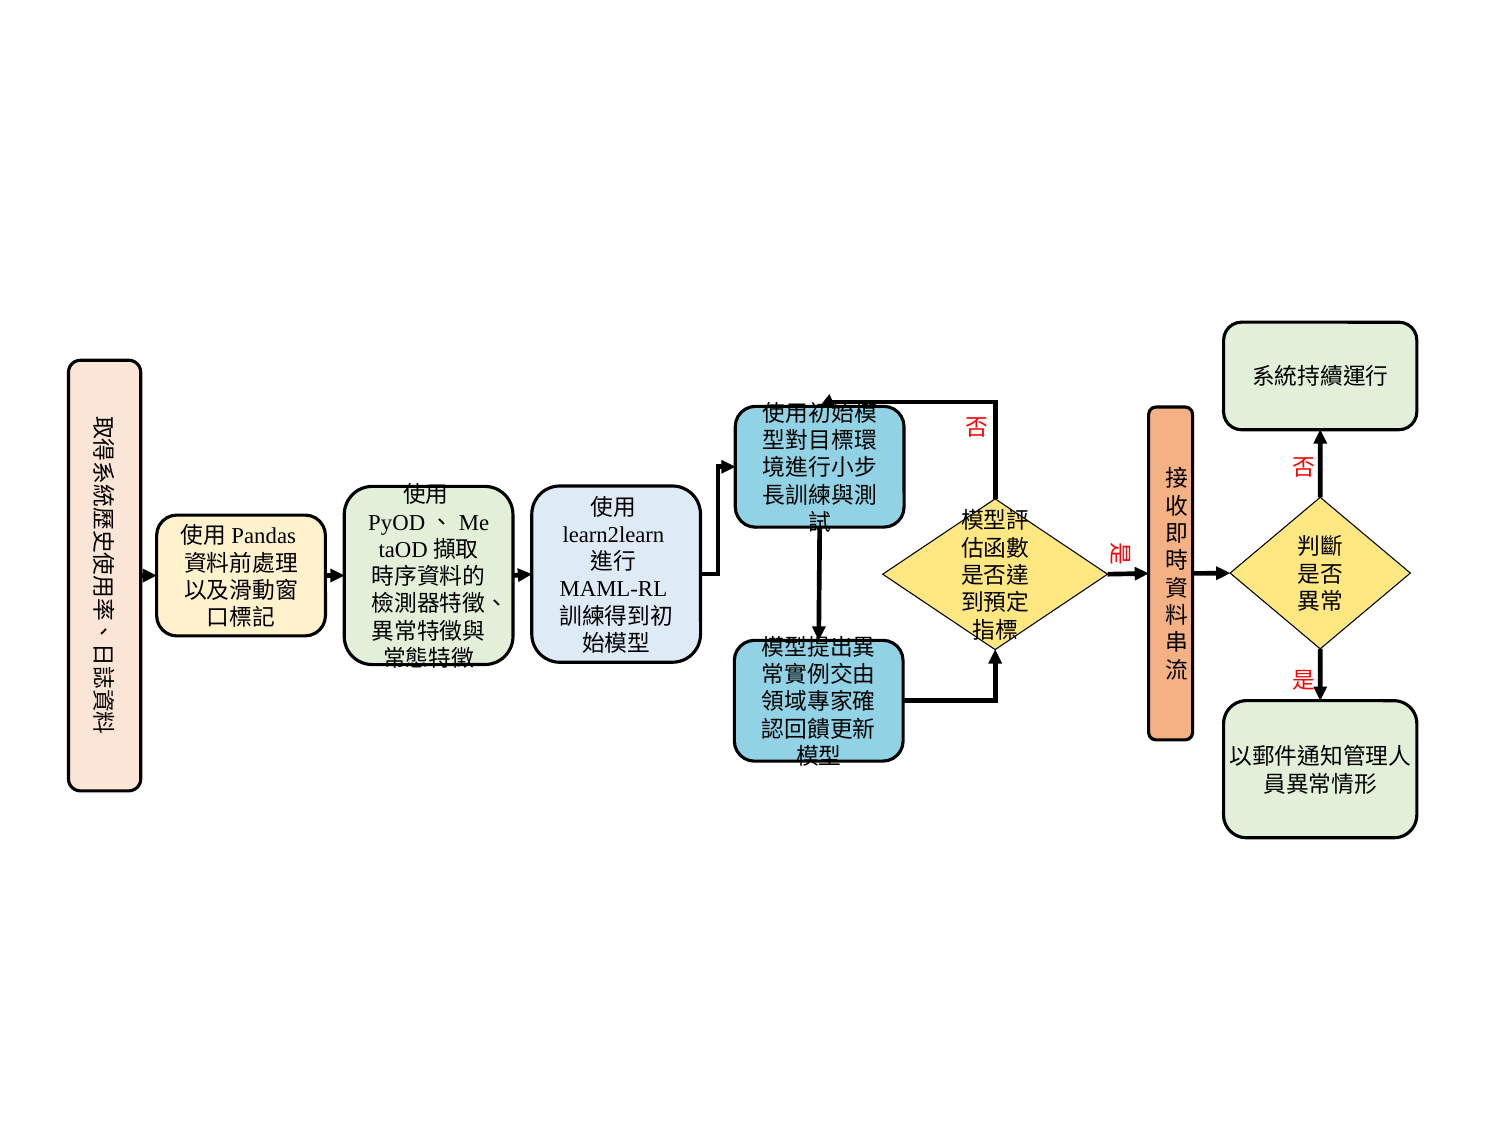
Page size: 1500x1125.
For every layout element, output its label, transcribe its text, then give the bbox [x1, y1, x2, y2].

text_box 使用PyOD、MetaOD擷取時序資料的檢測器特徵、異常特徵與常態特徵 [343, 485, 515, 666]
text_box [903, 649, 996, 701]
text_box 否 [1277, 445, 1320, 488]
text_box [1223, 322, 1417, 430]
text_box 模型提出異常實例交由領域專家確認回饋更新模型 [733, 639, 905, 763]
text_box 是 [1277, 657, 1320, 699]
text_box 取得系統歷史使用率、日誌資料 [67, 359, 142, 792]
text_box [1214, 700, 1427, 838]
text_box 接收即時資料串流 [1147, 405, 1194, 741]
text_box 模型評估函數是否達到預定指標 [881, 499, 1108, 650]
text_box 否 [954, 404, 998, 447]
text_box 判斷是否異常 [1230, 498, 1412, 648]
text_box 使用learn2learn進行MAML-RL訓練得到初始模型 [530, 484, 702, 664]
text_box 使用初始模型對目標環境進行小步長訓練與測試 [734, 405, 861, 529]
text_box 使用Pandas資料前處理以及滑動窗口標記 [155, 514, 327, 637]
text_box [700, 466, 736, 575]
text_box 是 [1092, 527, 1151, 565]
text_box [861, 364, 954, 541]
